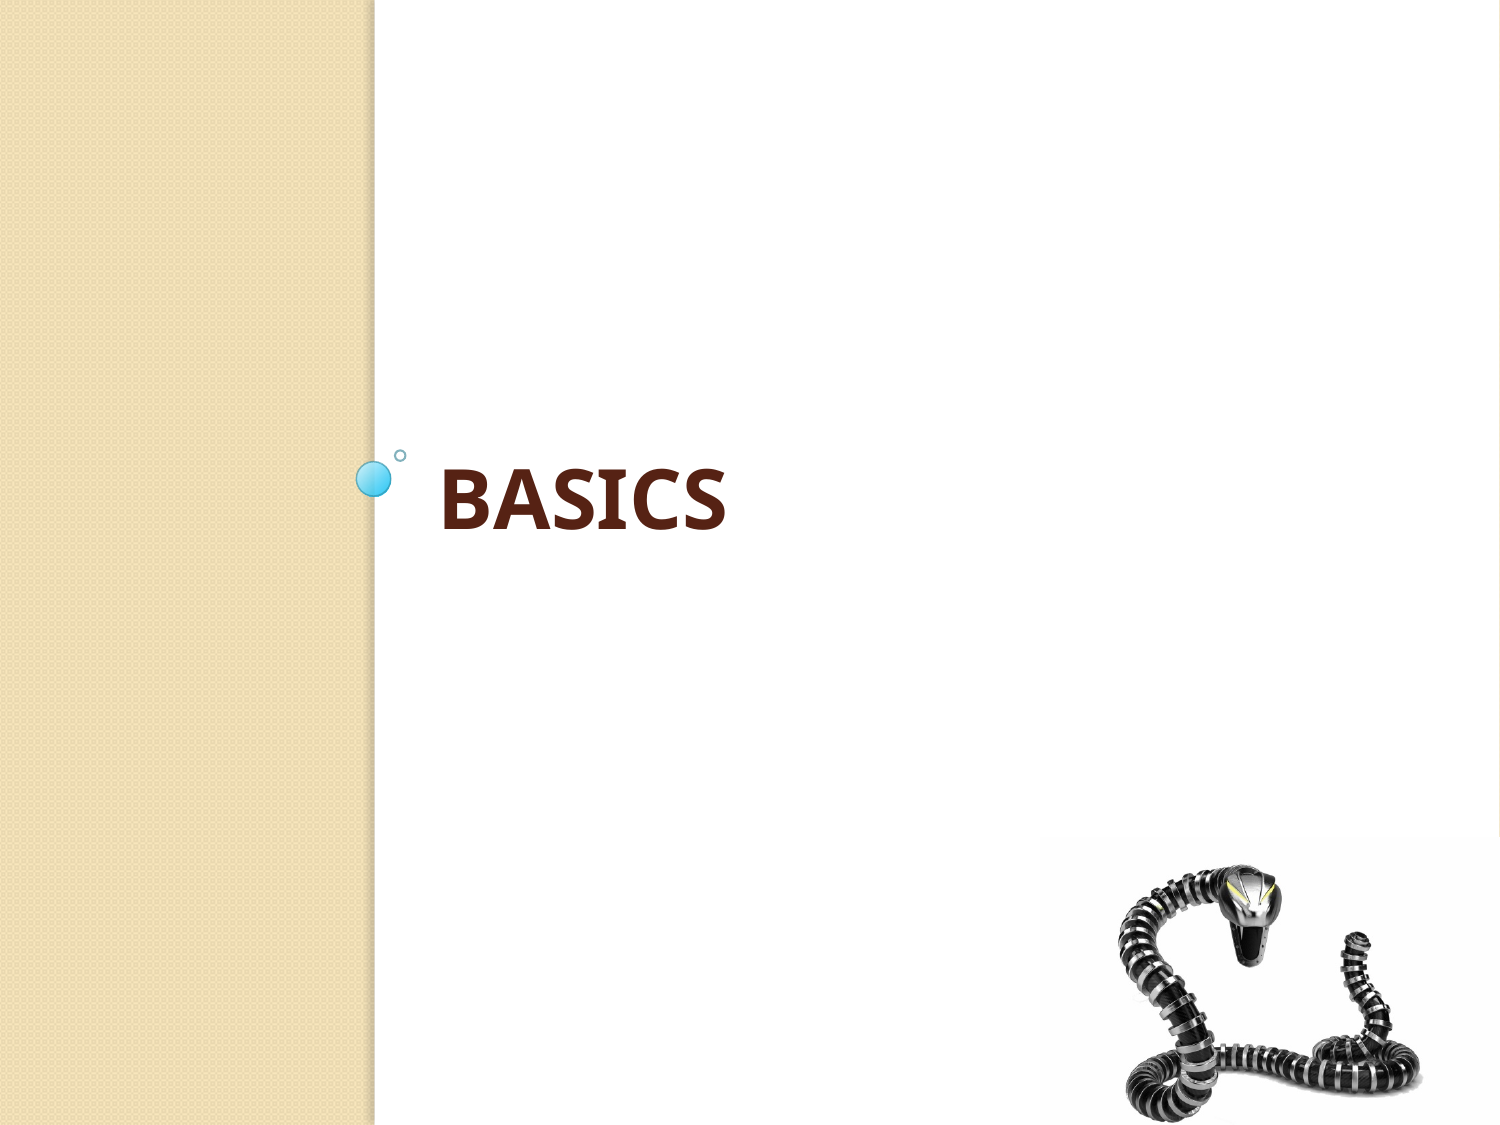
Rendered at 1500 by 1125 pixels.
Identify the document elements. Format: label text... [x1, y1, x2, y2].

picture [0, 0, 374, 1125]
title BASICS [422, 426, 1473, 802]
picture [1039, 837, 1500, 1125]
